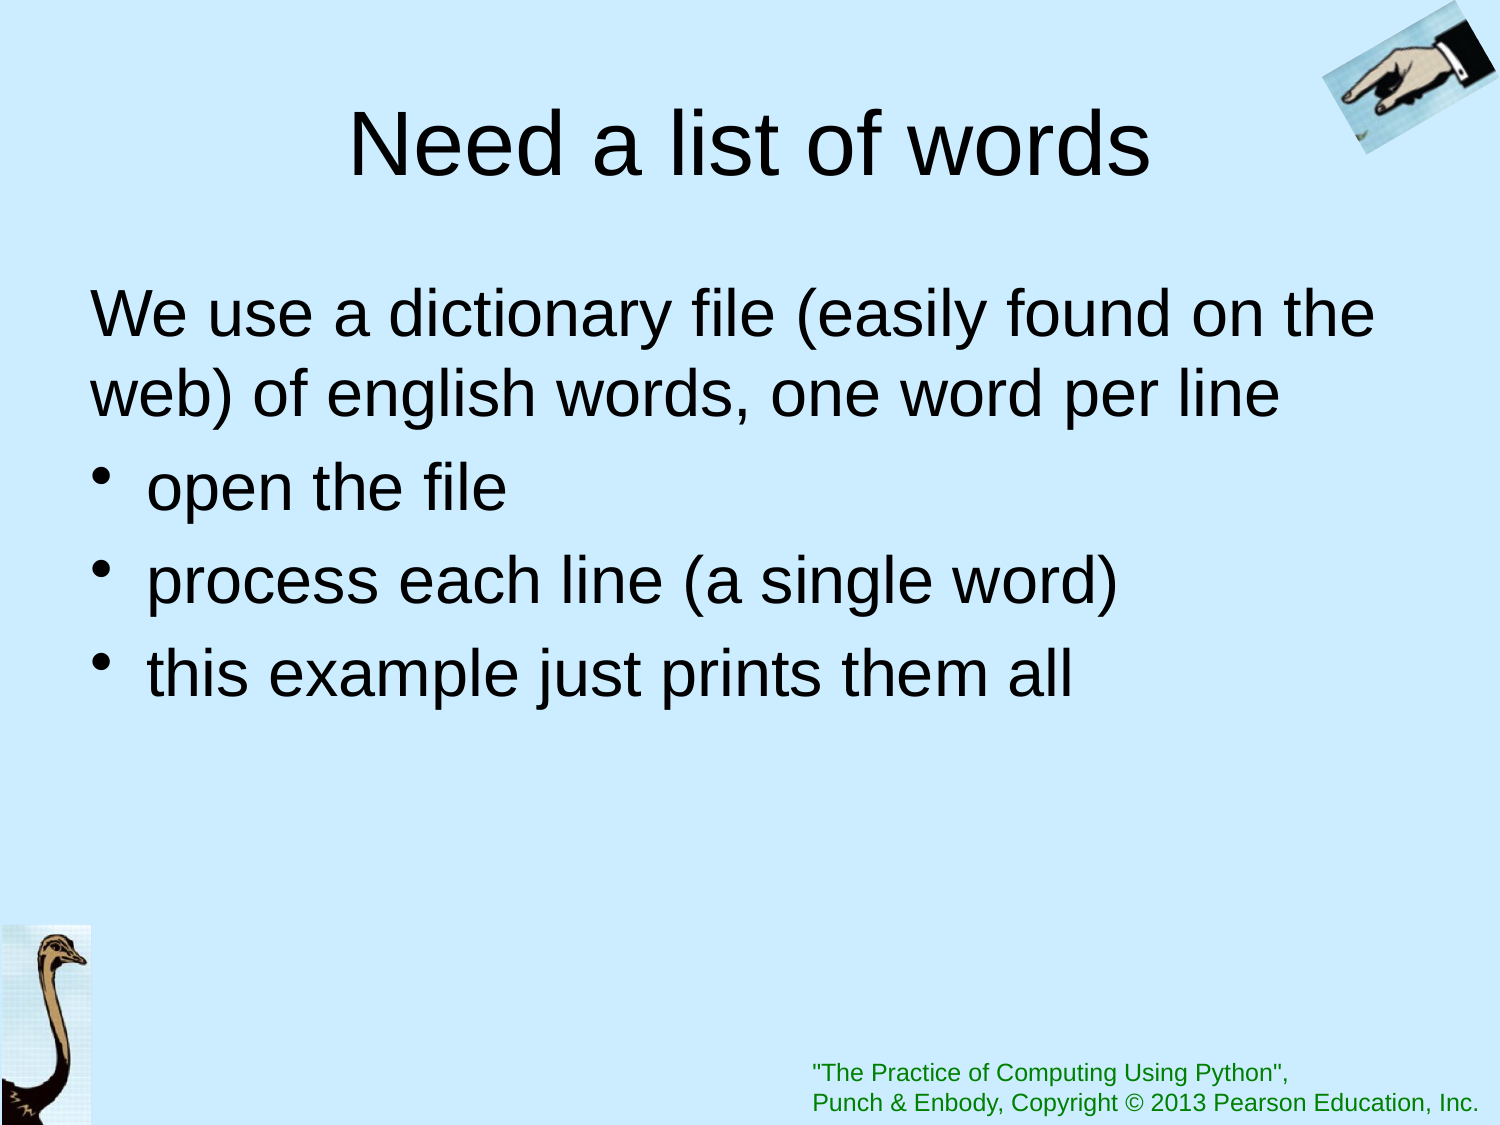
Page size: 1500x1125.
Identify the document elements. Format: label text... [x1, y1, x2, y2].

picture [1378, 0, 1499, 120]
title Need a list of words [75, 45, 1425, 233]
list We use a dictionary file (easily found on the web) of english words, one word per line open the file process each line (a single word) this example just prints them all [75, 262, 1425, 1005]
picture [2, 924, 92, 1125]
